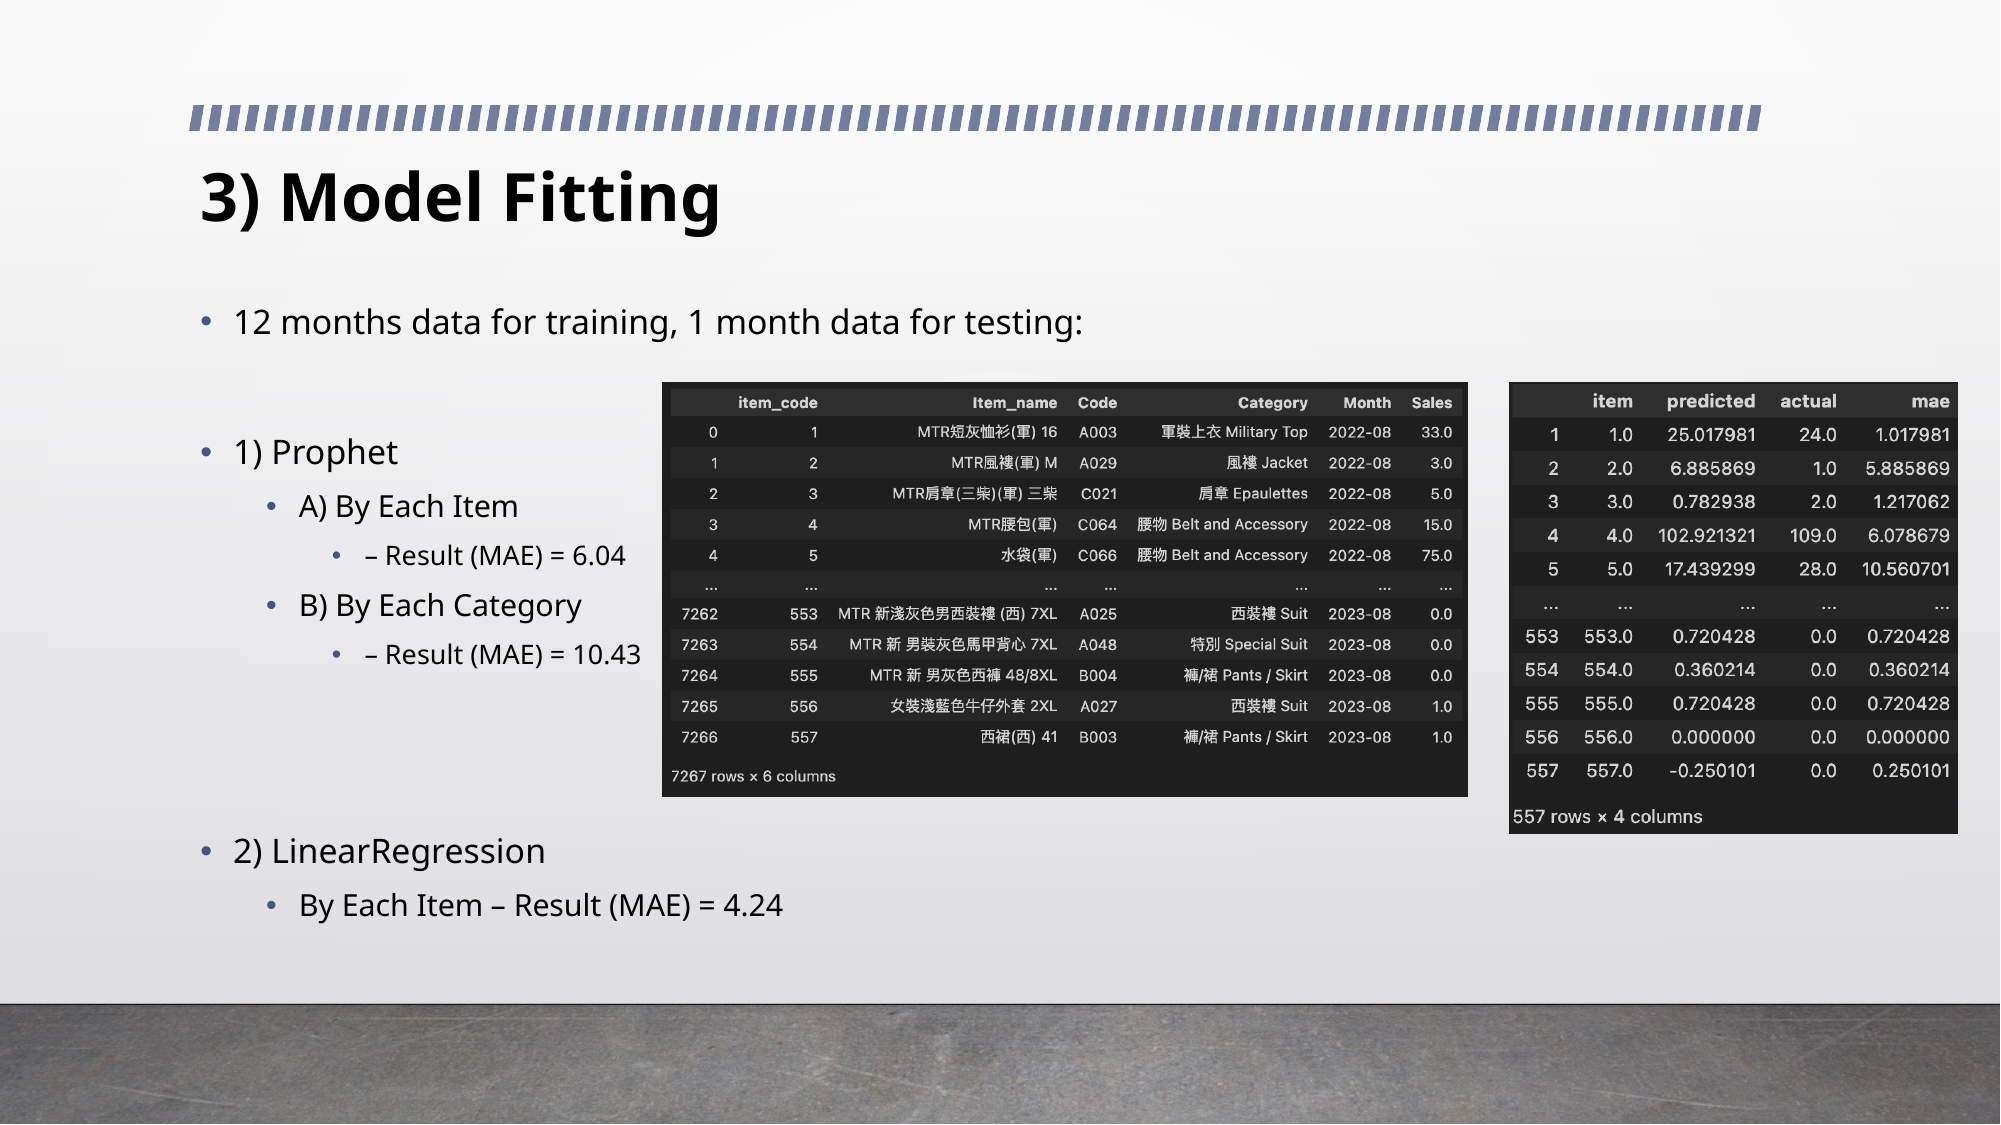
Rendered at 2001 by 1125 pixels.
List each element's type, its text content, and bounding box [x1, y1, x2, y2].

picture [662, 382, 1468, 797]
title 3) Model Fitting [185, 156, 1761, 284]
list 12 months data for training, 1 month data for testing: 1) Prophet A) By Each Item – Result (MAE) = 6.04 B) By Each Category – Result (MAE) = 10.43 2) LinearRegression By Each Item – Result (MAE) = 4.24 [185, 284, 1761, 932]
picture [1509, 382, 1958, 834]
picture [0, 1004, 2000, 1124]
